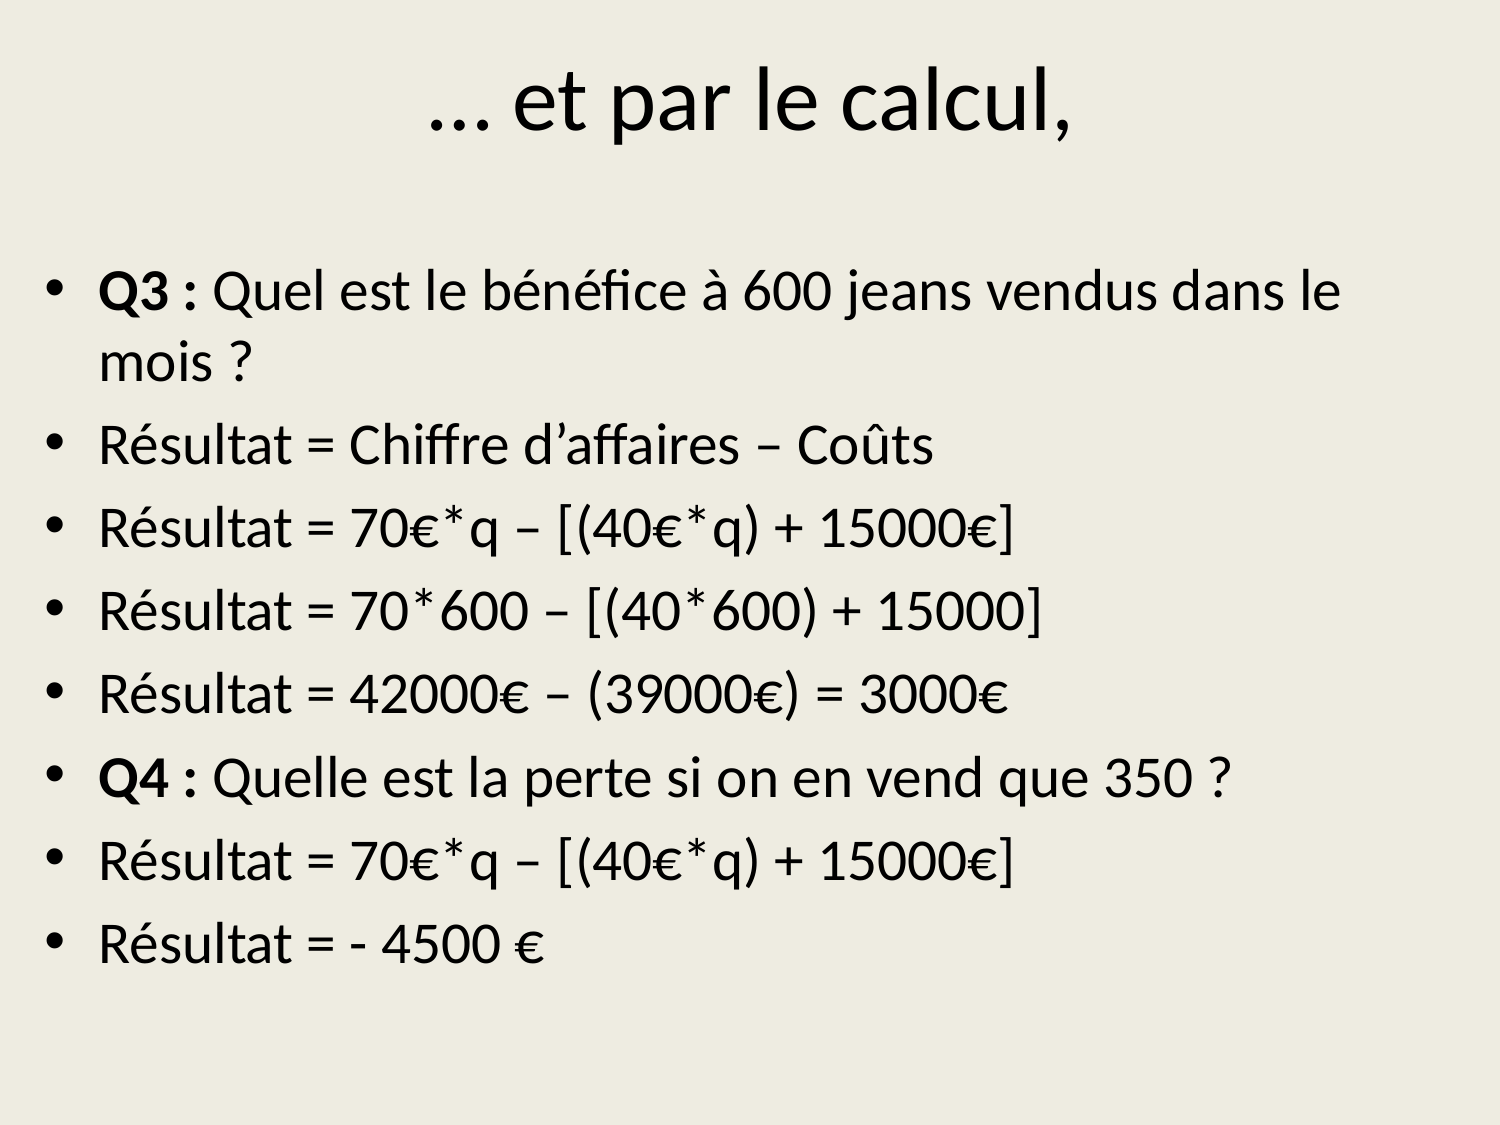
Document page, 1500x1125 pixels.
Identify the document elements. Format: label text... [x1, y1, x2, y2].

list Q3 : Quel est le bénéfice à 600 jeans vendus dans le mois ? Résultat = Chiffre d’affaires – Coûts Résultat = 70€*q – [(40€*q) + 15000€] Résultat = 70*600 – [(40*600) + 15000] Résultat = 42000€ – (39000€) = 3000€ Q4 : Quelle est la perte si on en vend que 350 ? Résultat = 70€*q – [(40€*q) + 15000€] Résultat = - 4500 € [29, 243, 1459, 986]
title … et par le calcul, [76, 0, 1427, 188]
